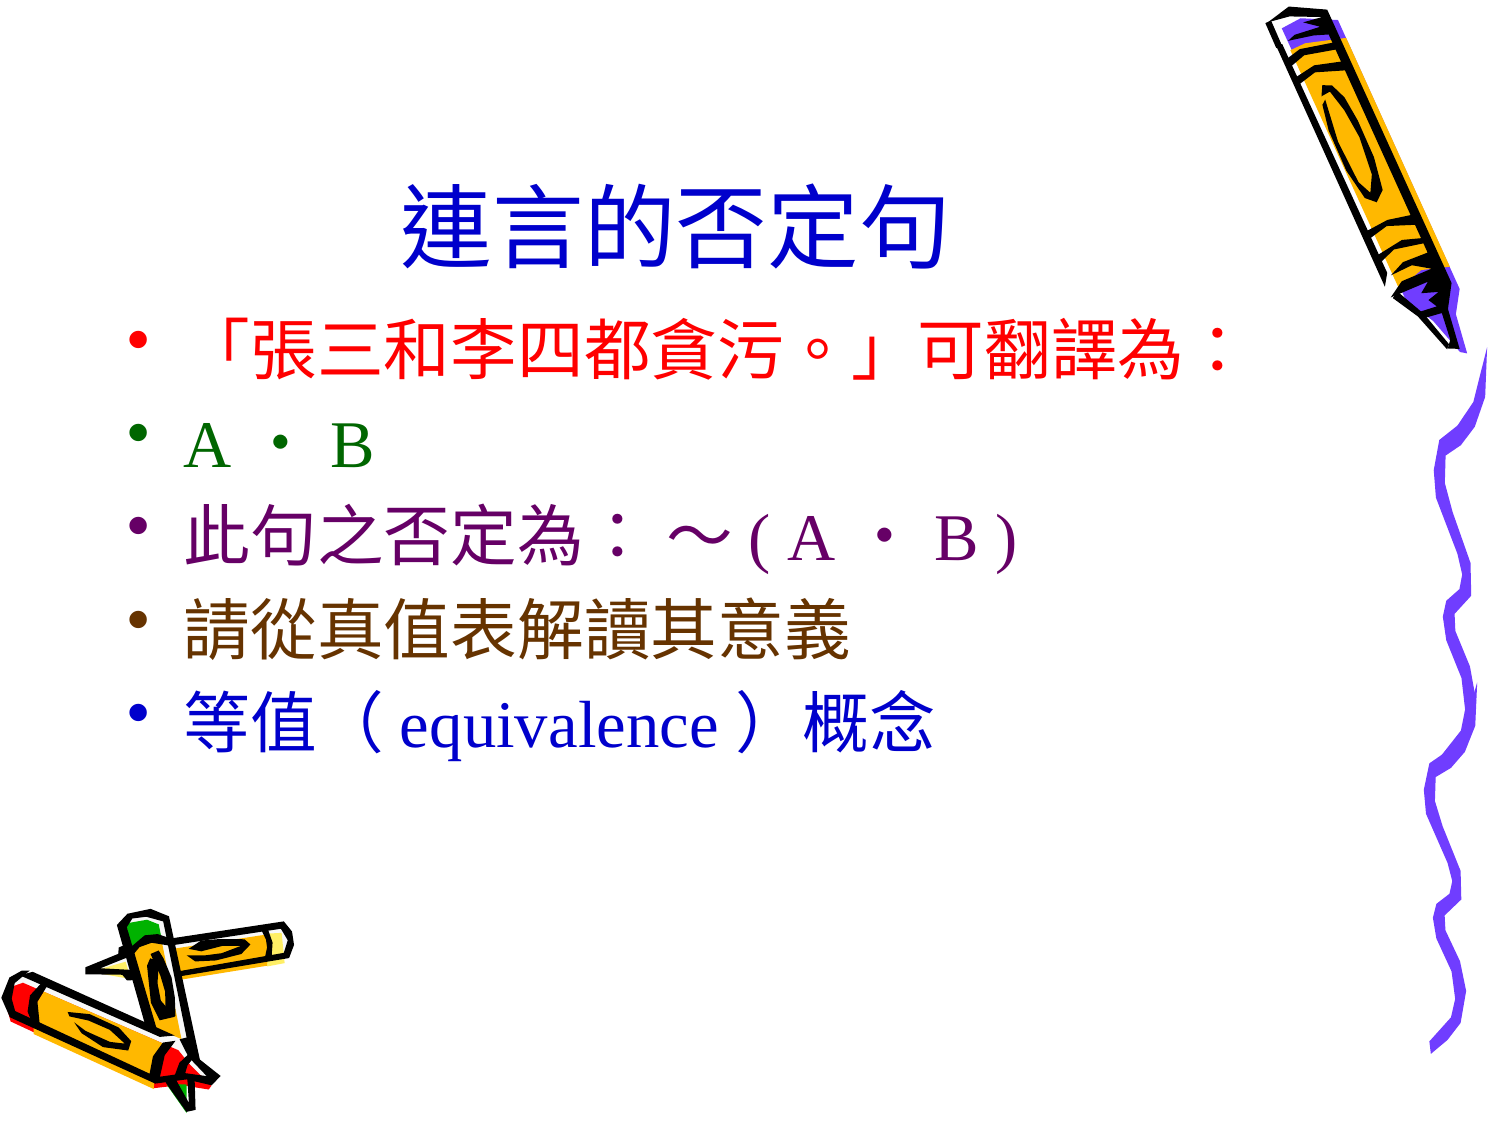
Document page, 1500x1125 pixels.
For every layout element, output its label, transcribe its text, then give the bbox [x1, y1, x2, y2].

list 「張三和李四都貪污。」可翻譯為： A・B 此句之否定為： ～( A・B ) 請從真值表解讀其意義 等值（equivalence）概念 [112, 299, 1375, 900]
title 連言的否定句 [112, 24, 1240, 288]
